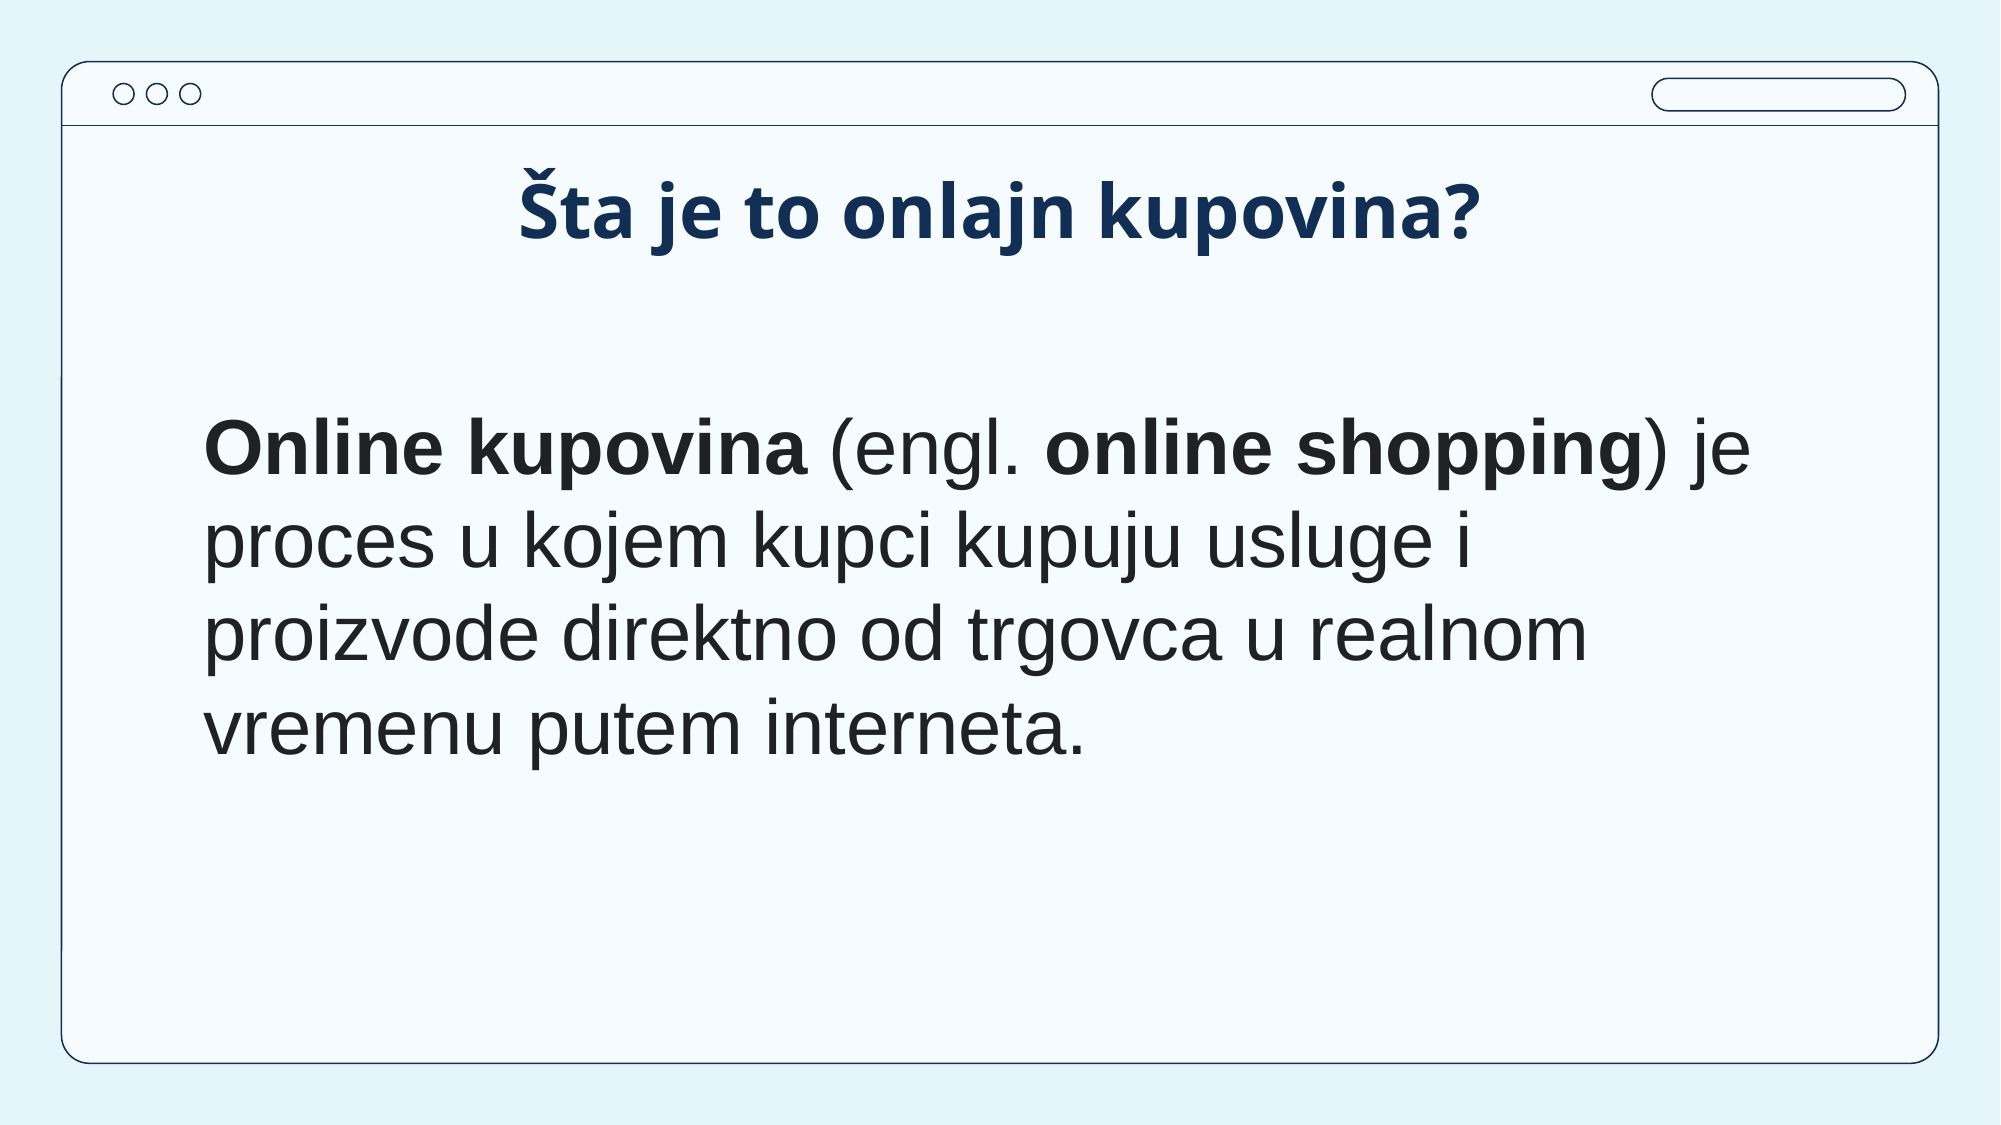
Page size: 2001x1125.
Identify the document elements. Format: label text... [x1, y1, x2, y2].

list Online kupovina (engl. online shopping) je proces u kojem kupci kupuju usluge i proizvode direktno od trgovca u realnom vremenu putem interneta. [157, 381, 1843, 864]
title Šta je to onlajn kupovina? [157, 148, 1843, 274]
